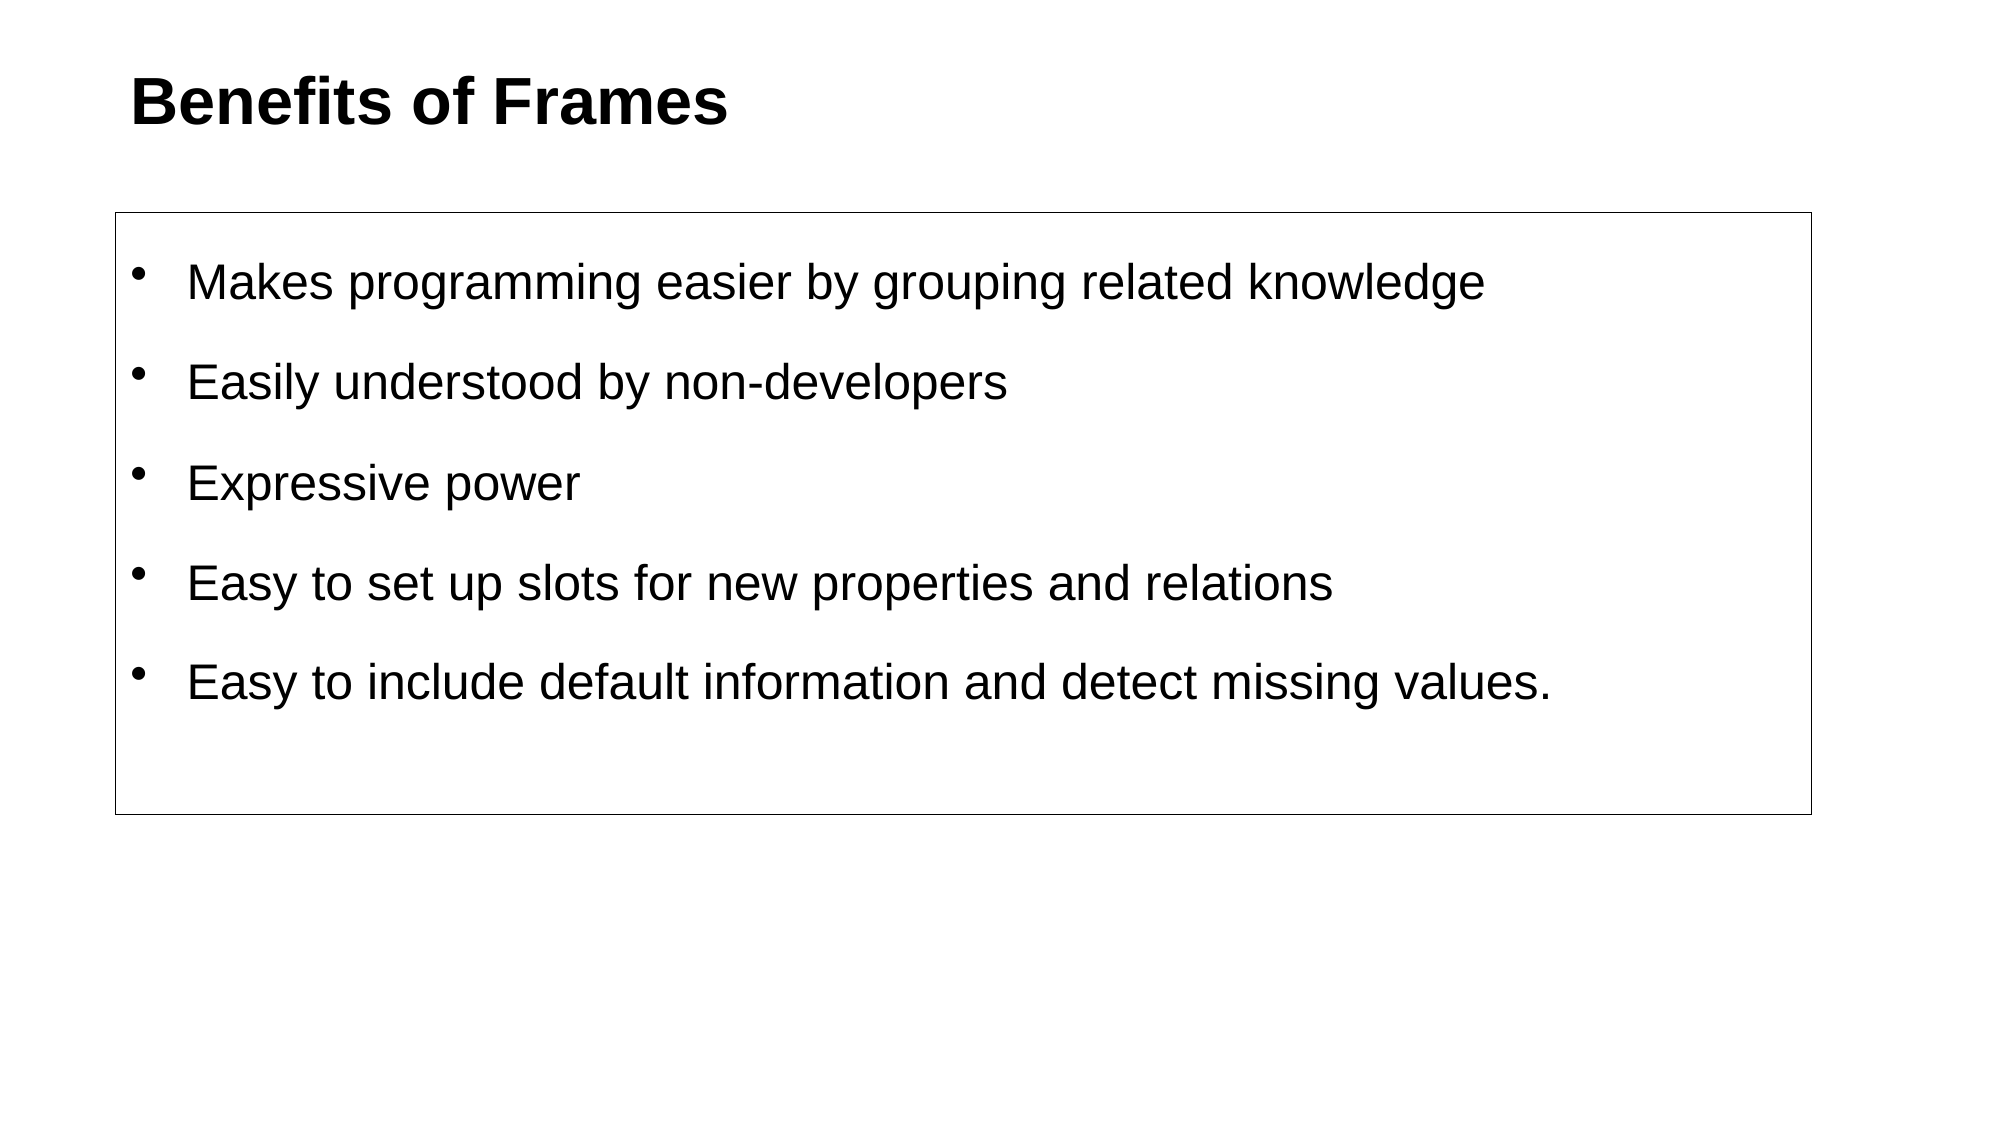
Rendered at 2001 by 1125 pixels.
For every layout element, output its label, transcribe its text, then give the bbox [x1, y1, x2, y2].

title Benefits of Frames [115, 45, 1675, 150]
list Makes programming easier by grouping related knowledge Easily understood by non-developers Expressive power Easy to set up slots for new properties and relations Easy to include default information and detect missing values. [115, 212, 1812, 815]
